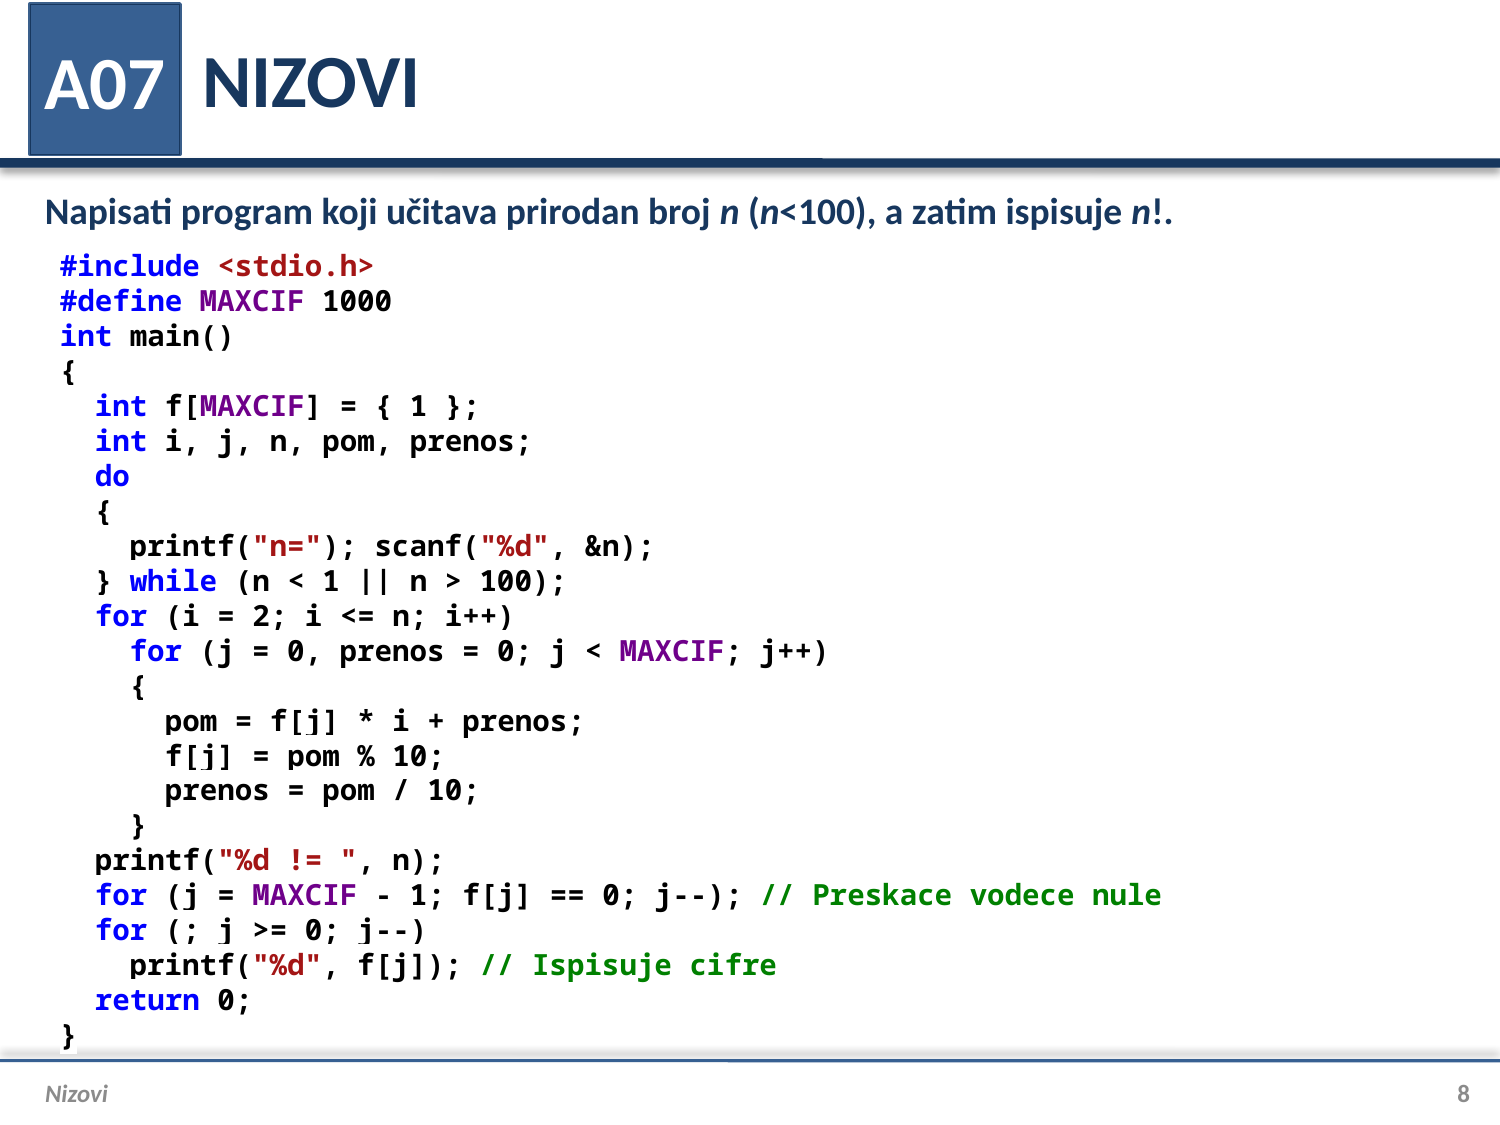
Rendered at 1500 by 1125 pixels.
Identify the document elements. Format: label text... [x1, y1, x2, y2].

list A07 [30, 4, 180, 155]
slide_number 8 [1395, 1065, 1470, 1119]
text_box #include <stdio.h> #define MAXCIF 1000 int main() { int f[MAXCIF] = { 1 }; int i, j, n, pom, prenos; do { printf("n="); scanf("%d", &n); } while (n < 1 || n > 100); for (i = 2; i <= n; i++) for (j = 0, prenos = 0; j < MAXCIF; j++) { pom = f[j] * i + prenos; f[j] = pom % 10; prenos = pom / 10; } printf("%d != ", n); for (j = MAXCIF - 1; f[j] == 0; j--); // Preskace vodece nule for (; j >= 0; j--) printf("%d", f[j]); // Ispisuje cifre return 0; } [44, 239, 1450, 1059]
title NIZOVI [187, 2, 1470, 153]
footer Nizovi [30, 1065, 1395, 1119]
text_box Napisati program koji učitava prirodan broj n (n<100), a zatim ispisuje n!. [30, 179, 1388, 240]
